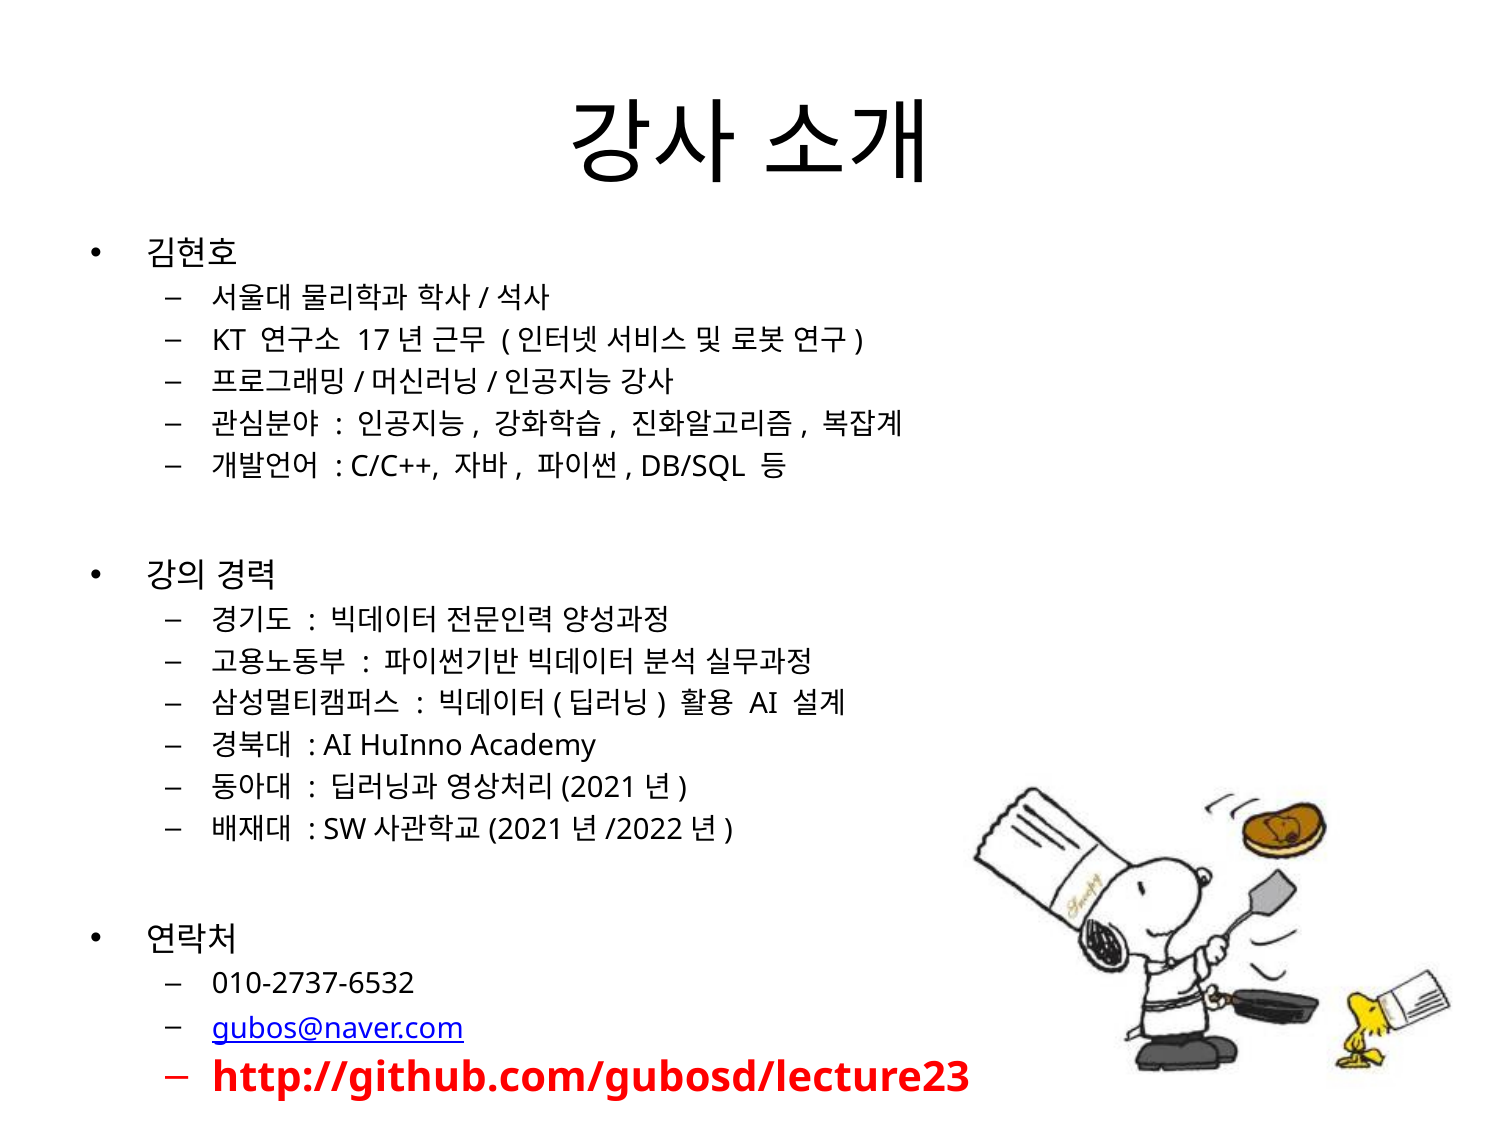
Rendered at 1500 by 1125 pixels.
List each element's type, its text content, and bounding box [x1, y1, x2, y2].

list 김현호 서울대 물리학과 학사/석사 KT 연구소 17년 근무 (인터넷 서비스 및 로봇 연구) 프로그래밍/머신러닝/인공지능 강사 관심분야 : 인공지능, 강화학습, 진화알고리즘, 복잡계 개발언어 : C/C++, 자바, 파이썬, DB/SQL 등 강의 경력 경기도 : 빅데이터 전문인력 양성과정 고용노동부 : 파이썬기반 빅데이터 분석 실무과정 삼성멀티캠퍼스 : 빅데이터(딥러닝) 활용 AI 설계 경북대 : AI HuInno Academy 동아대 : 딥러닝과 영상처리(2021년) 배재대 : SW사관학교(2021년/2022년) 연락처 010-2737-6532 gubos@naver.com http://github.com/gubosd/lecture23 [75, 232, 1425, 976]
title 강사 소개 [75, 45, 1425, 232]
picture [962, 763, 1468, 1102]
